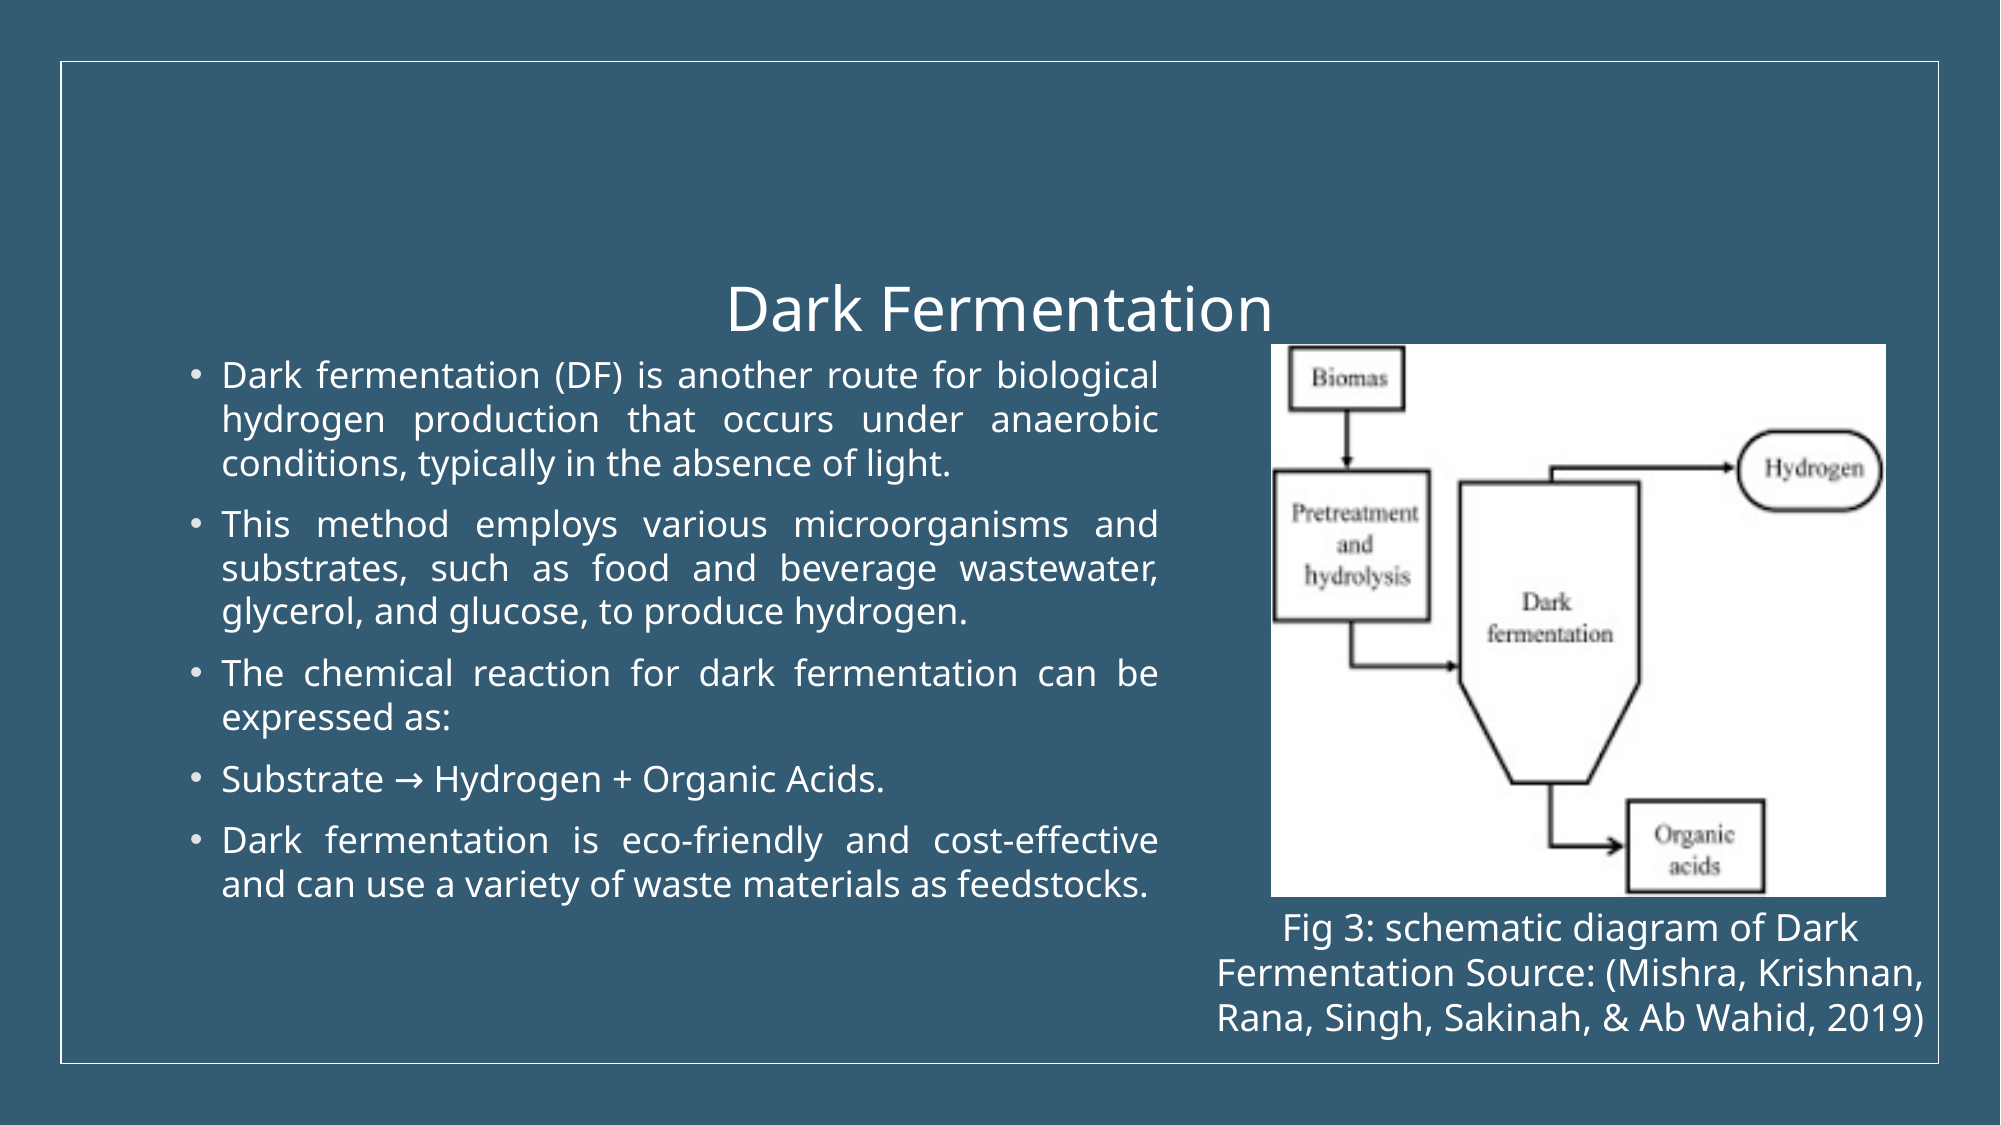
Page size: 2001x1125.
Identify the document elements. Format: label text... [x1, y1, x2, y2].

list Dark fermentation (DF) is another route for biological hydrogen production that occurs under anaerobic conditions, typically in the absence of light. This method employs various microorganisms and substrates, such as food and beverage wastewater, glycerol, and glucose, to produce hydrogen. The chemical reaction for dark fermentation can be expressed as: Substrate → Hydrogen + Organic Acids. Dark fermentation is eco-friendly and cost-effective and can use a variety of waste materials as feedstocks. [174, 345, 1175, 990]
text_box Fig 3: schematic diagram of Dark Fermentation Source: (Mishra, Krishnan, Rana, Singh, Sakinah, & Ab Wahid, 2019) [1200, 896, 1942, 1047]
title Dark Fermentation [174, 269, 1825, 495]
picture [1271, 344, 1886, 897]
